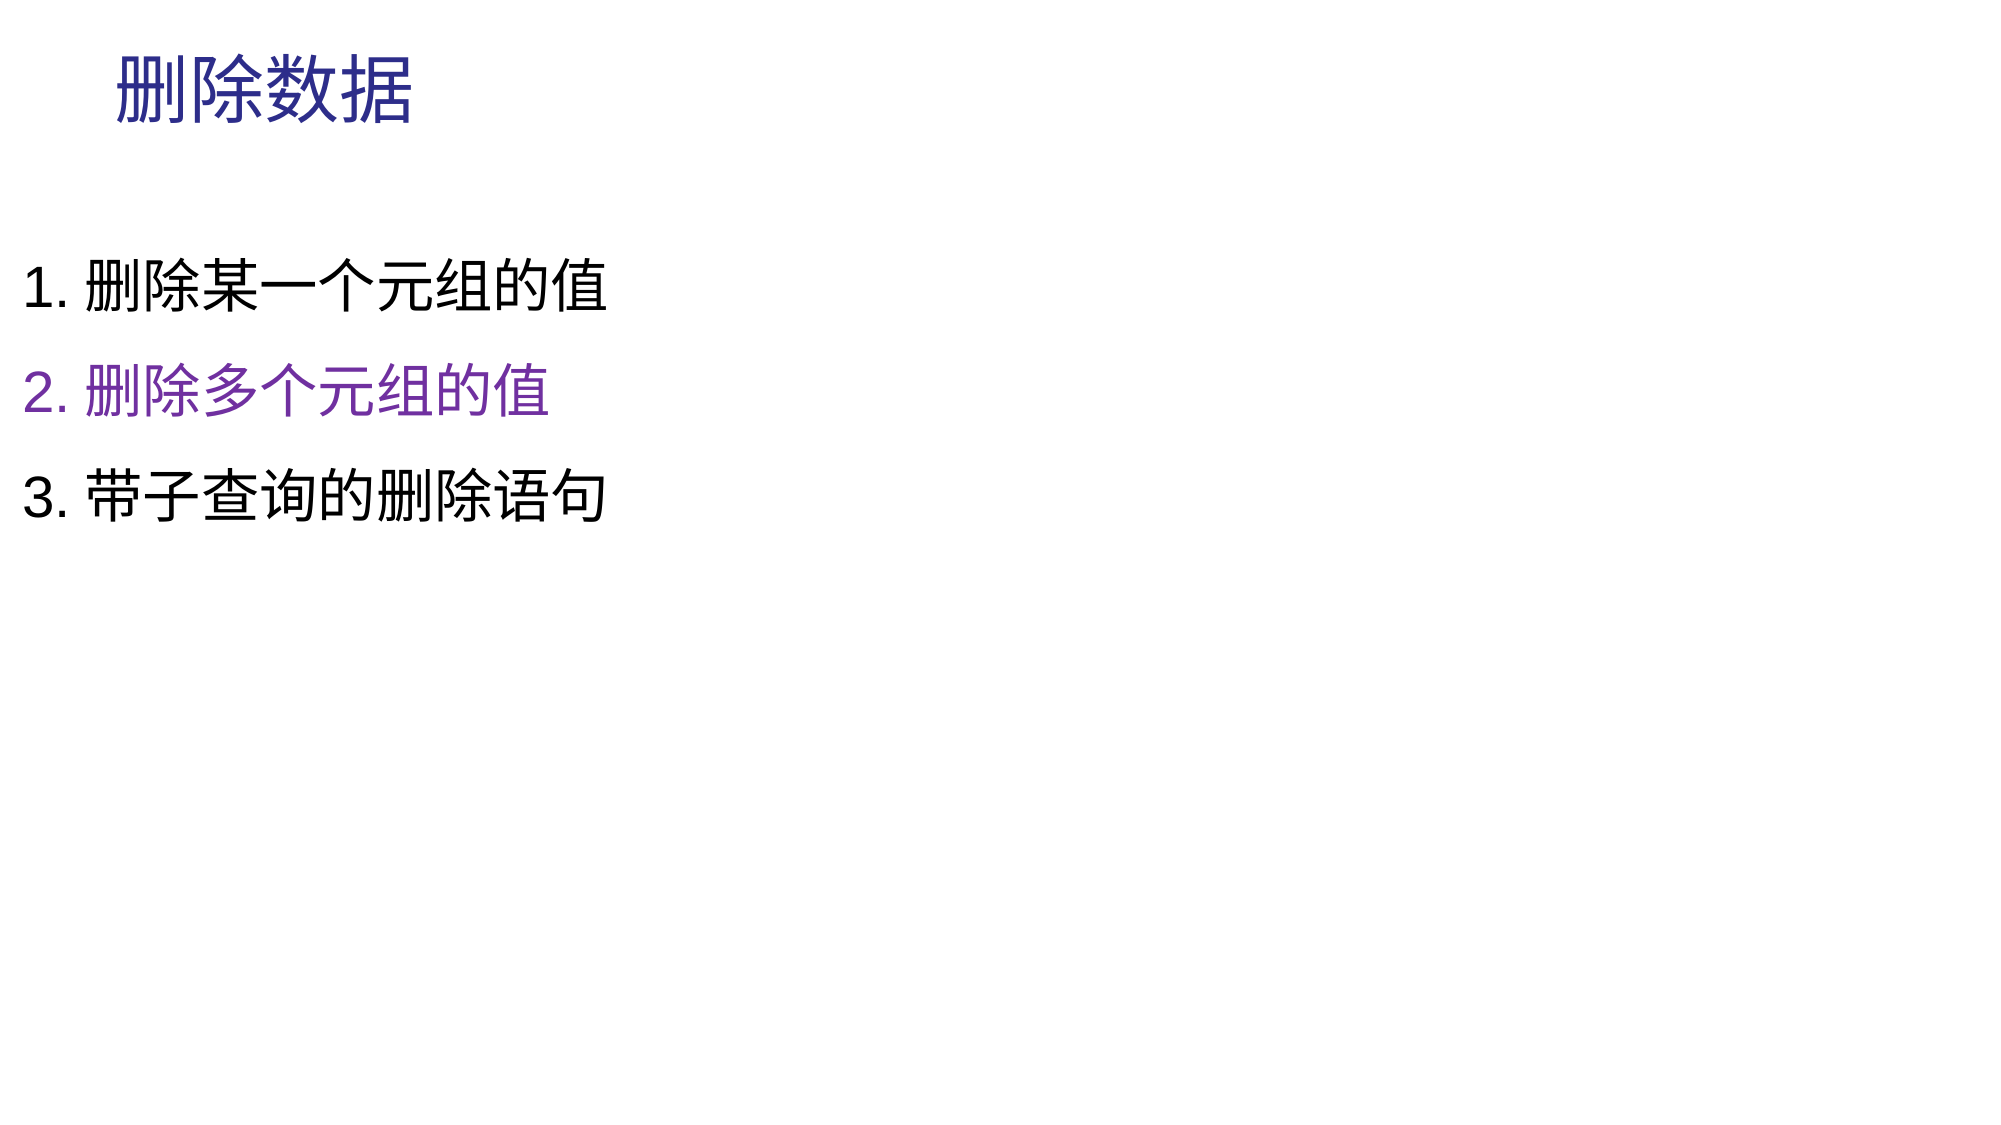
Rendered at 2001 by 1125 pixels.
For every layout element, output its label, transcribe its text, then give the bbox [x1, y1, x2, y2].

title 删除数据 [99, 0, 1900, 136]
list 1.删除某一个元组的值 2.删除多个元组的值 3.带子查询的删除语句 [7, 136, 1998, 1045]
